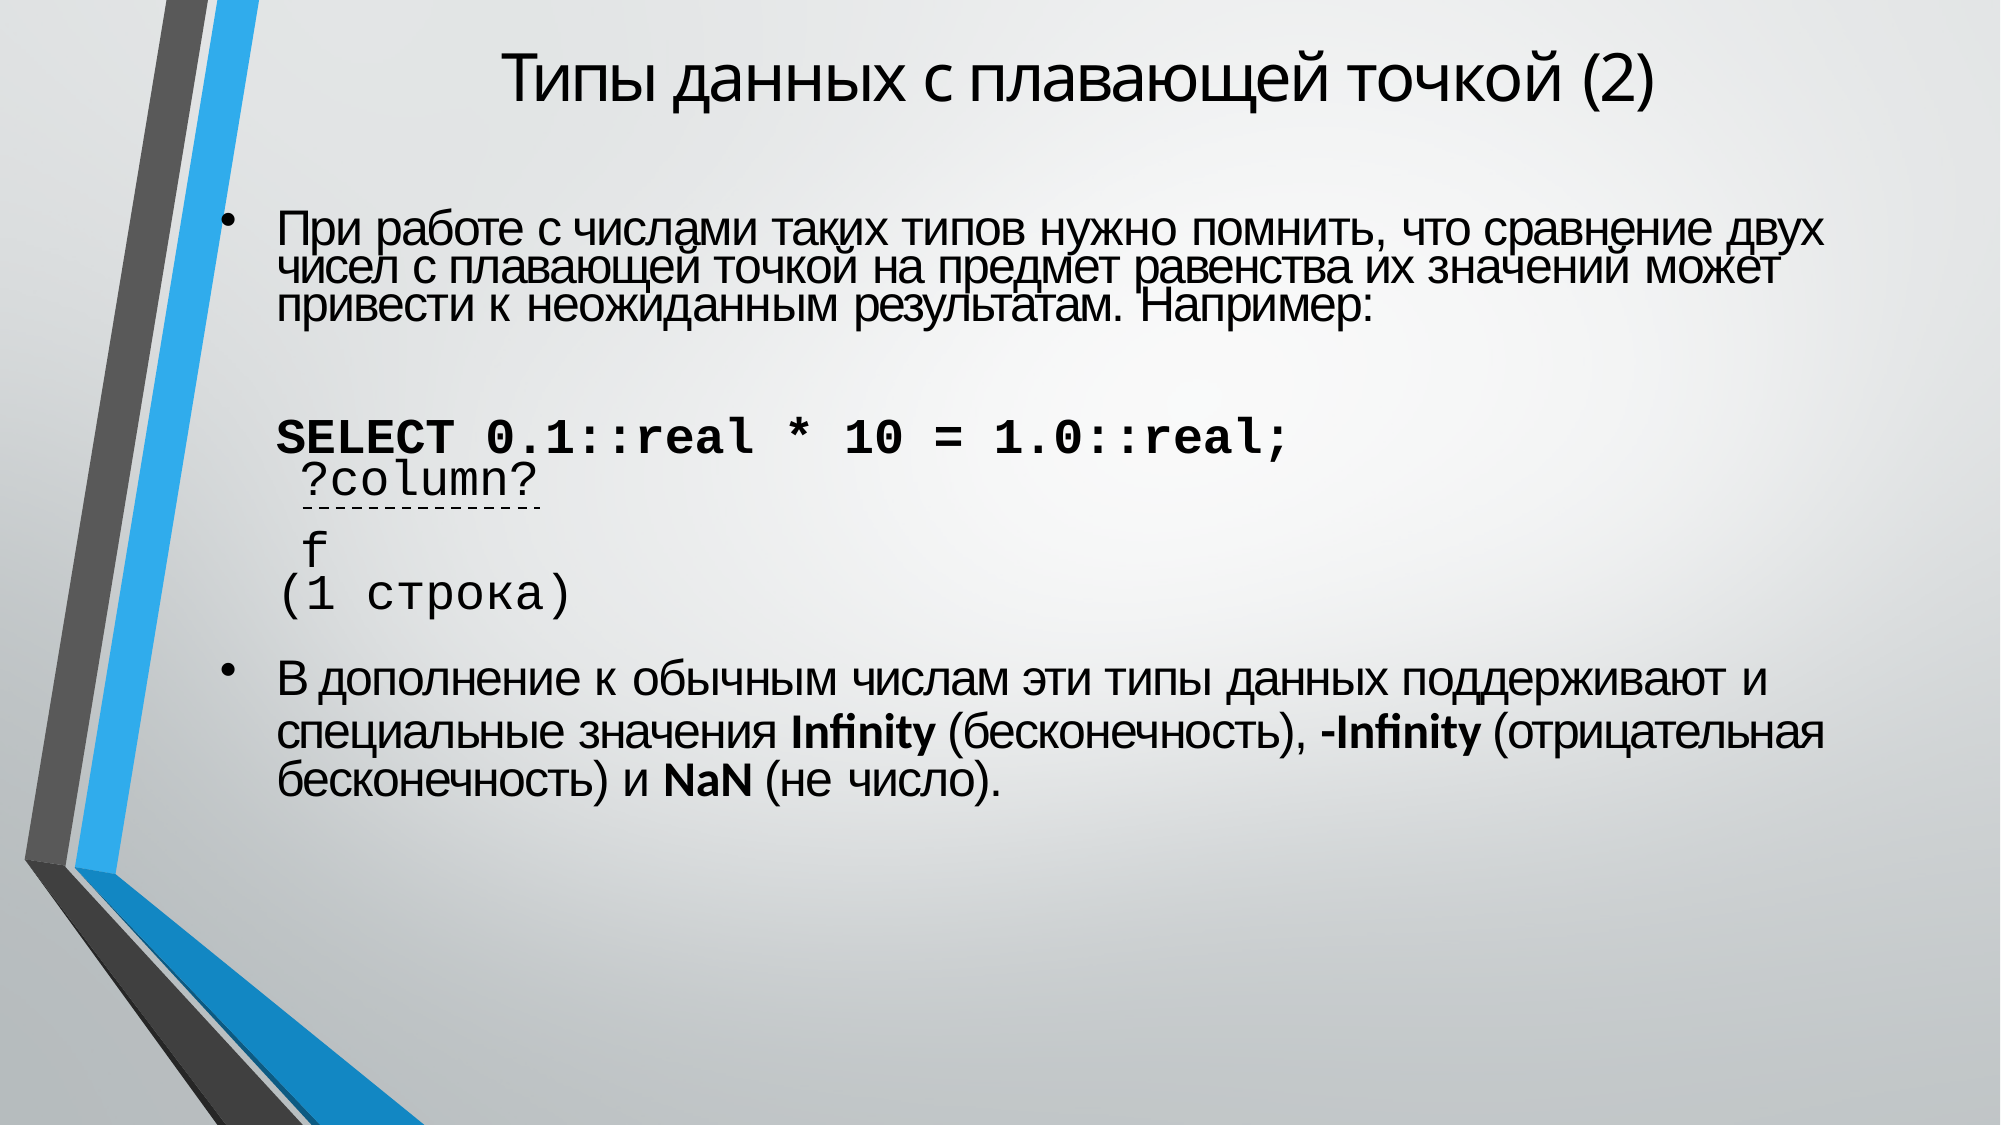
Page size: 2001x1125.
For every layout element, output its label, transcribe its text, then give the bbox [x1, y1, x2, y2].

text_box При работе с числами таких типов нужно помнить, что сравнение двух чисел с плавающей точкой на предмет равенства их значений может привести к неожиданным результатам. Например: SELECT 0.1::real * 10 = 1.0::real; ?column? f (1 строка) В дополнение к обычным числам эти типы данных поддерживают и специальные значения Infinity (бесконечность), -Infinity (отрицательная бесконечность) и NaN (не число). [217, 206, 2000, 807]
title Типы данных с плавающей точкой (2) [353, 0, 1802, 169]
